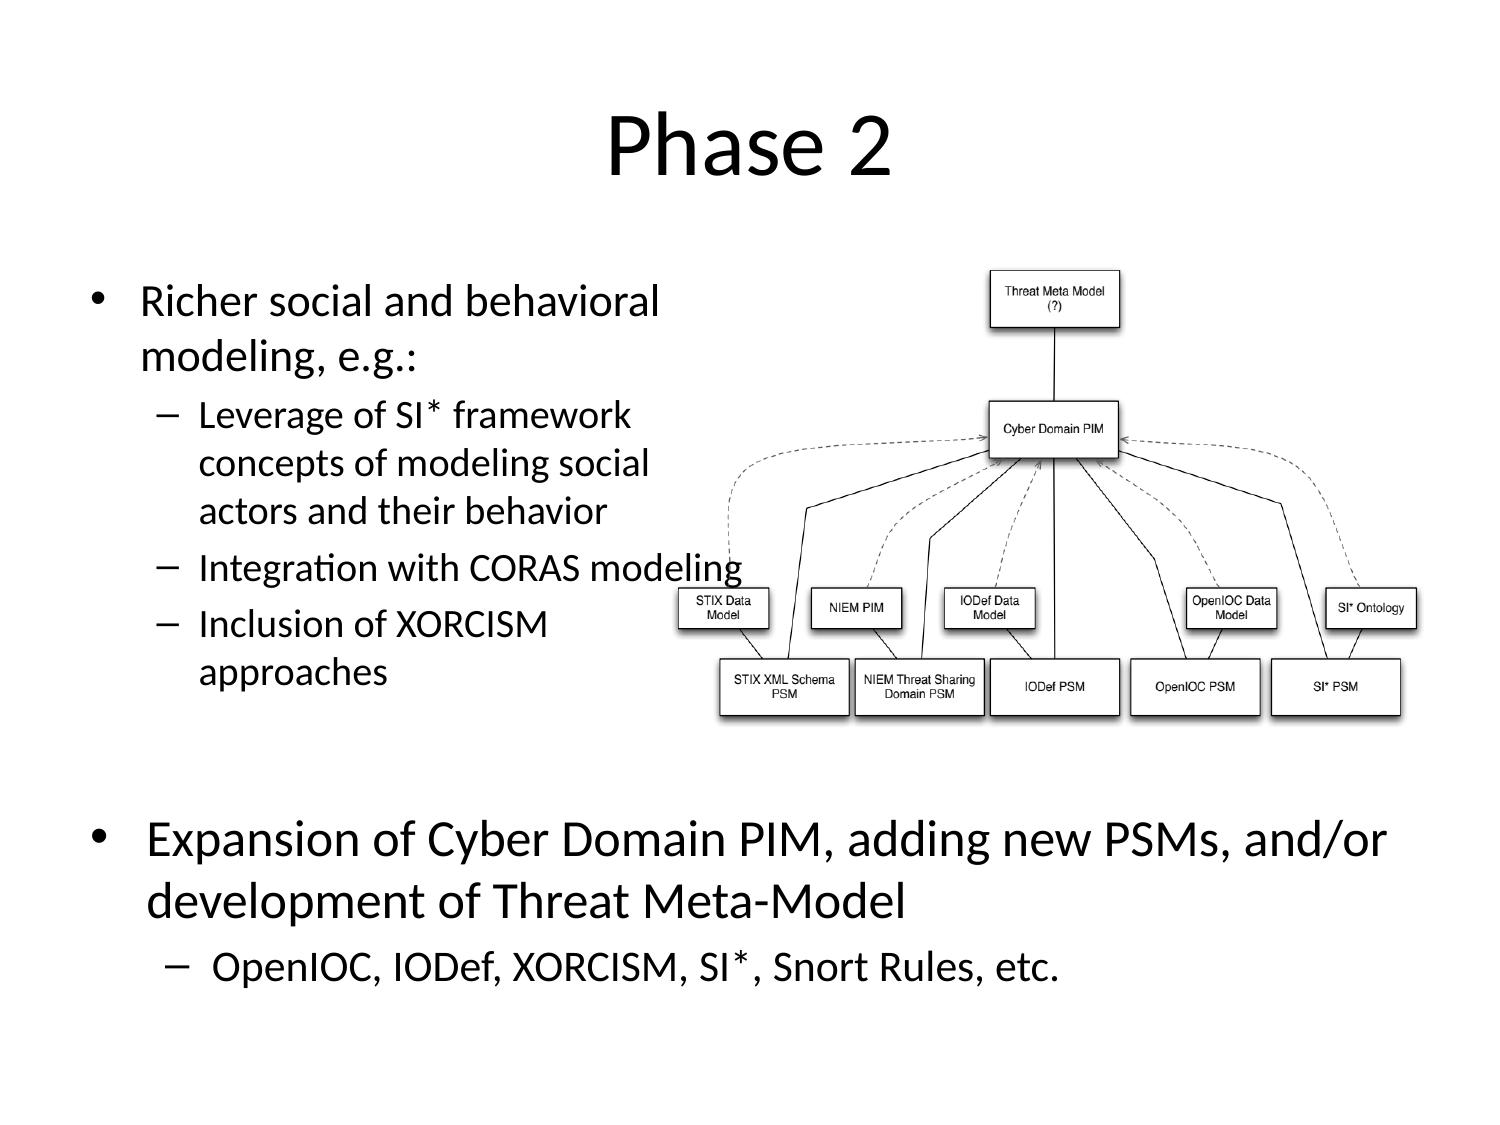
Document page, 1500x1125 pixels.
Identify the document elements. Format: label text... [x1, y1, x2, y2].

picture [667, 262, 1426, 730]
list Richer social and behavioral modeling, e.g.: Leverage of SI* framework concepts of modeling social actors and their behavior Integration with CORAS modeling Inclusion of XORCISM approaches [75, 262, 665, 730]
text_box Expansion of Cyber Domain PIM, adding new PSMs, and/or development of Threat Meta-Model OpenIOC, IODef, XORCISM, SI*, Snort Rules, etc. [74, 796, 1425, 1007]
title Phase 2 [75, 45, 1425, 233]
